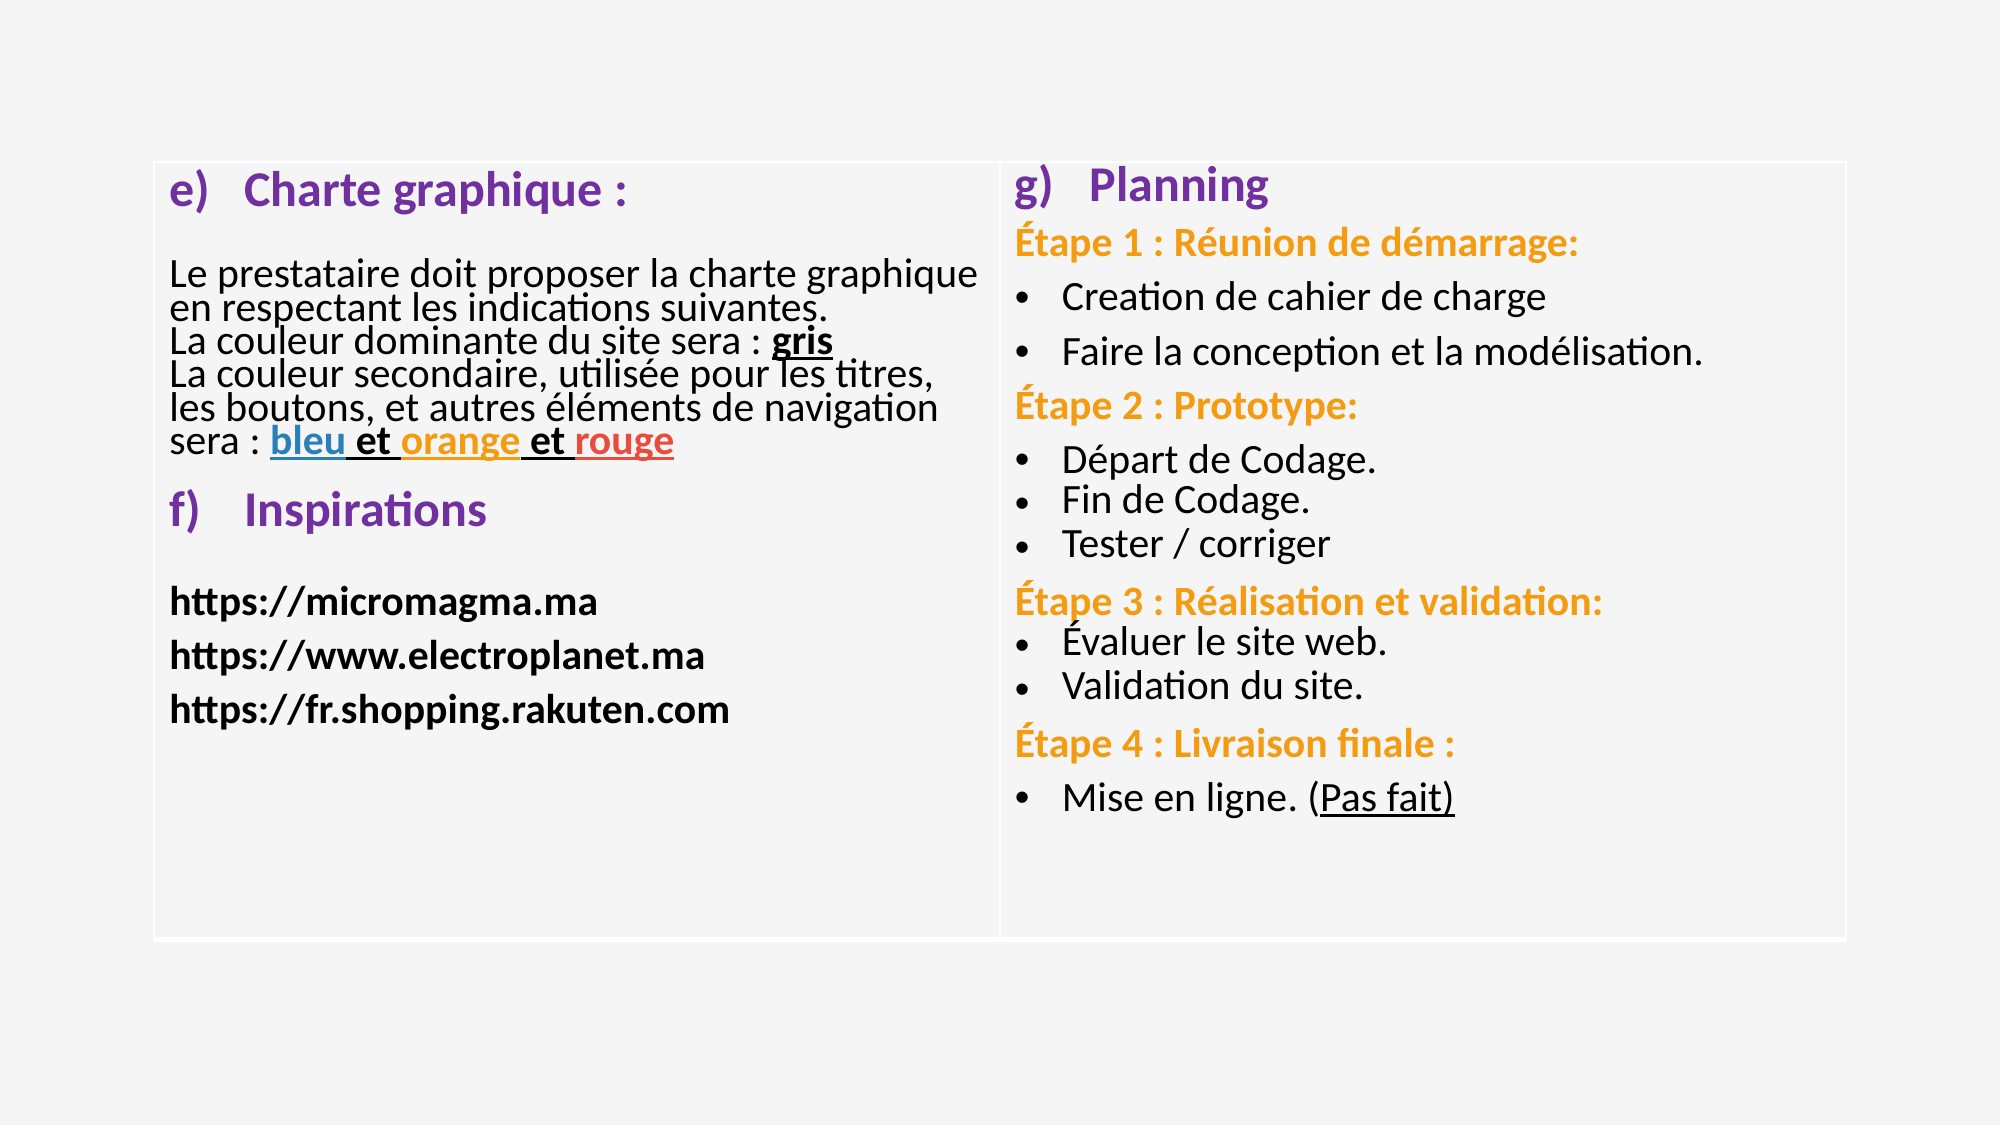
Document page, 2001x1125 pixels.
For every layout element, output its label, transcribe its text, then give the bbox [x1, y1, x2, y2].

table_header Charte graphique : Le prestataire doit proposer la charte graphique en respectant les indications suivantes. La couleur dominante du site sera : gris La couleur secondaire, utilisée pour les titres, les boutons, et autres éléments de navigation sera : bleu et orange et rouge Inspirations https://micromagma.ma https://www.electroplanet.ma https://fr.shopping.rakuten.com [155, 163, 999, 937]
table_header Planning Étape 1 : Réunion de démarrage: Creation de cahier de charge Faire la conception et la modélisation. Étape 2 : Prototype: Départ de Codage. Fin de Codage. Tester / corriger Étape 3 : Réalisation et validation: Évaluer le site web. Validation du site. Étape 4 : Livraison finale : Mise en ligne. (Pas fait) [1001, 163, 1845, 937]
